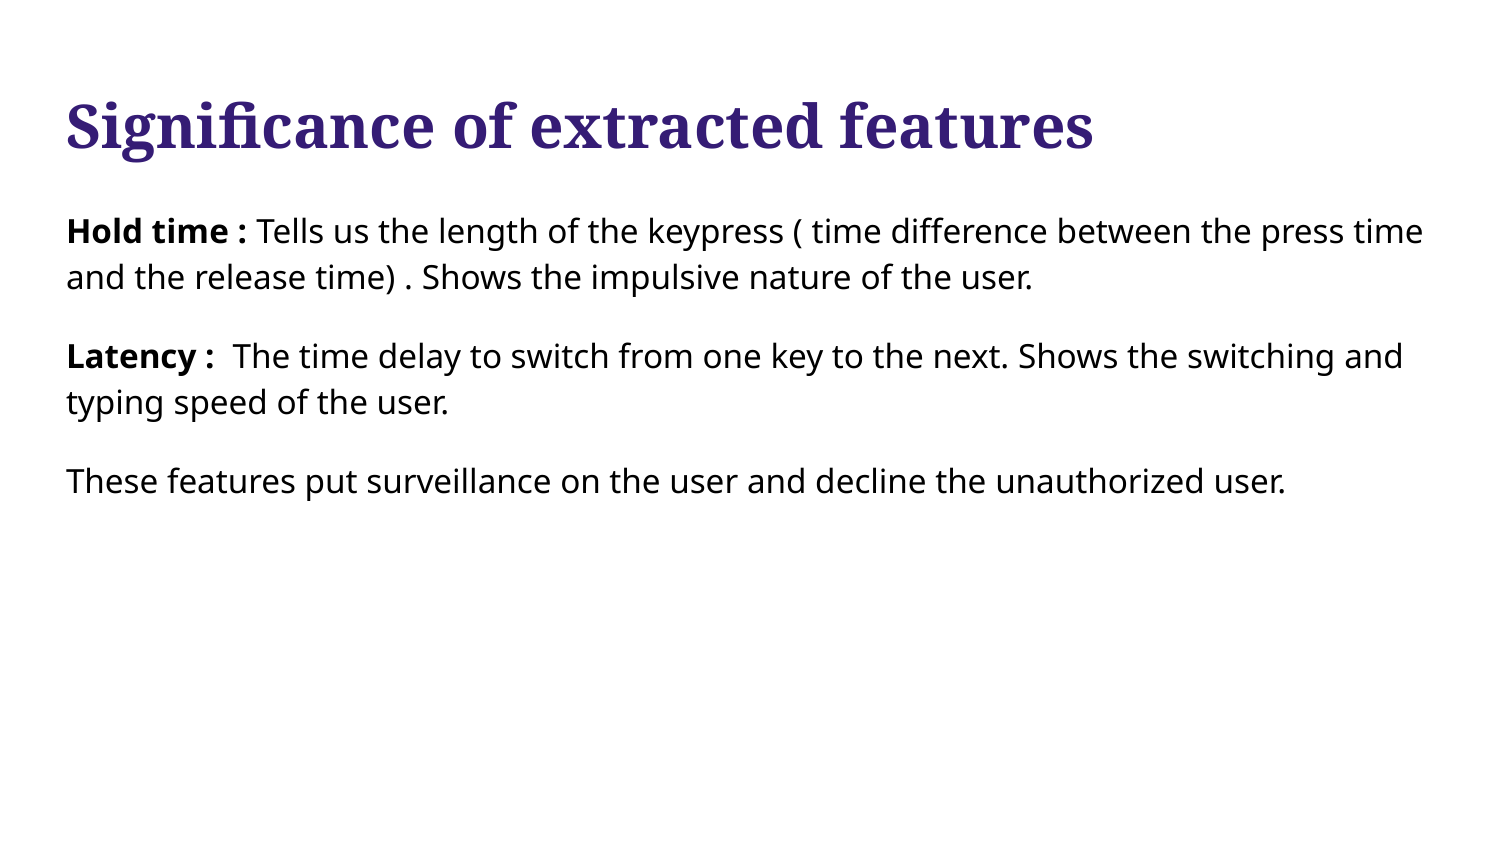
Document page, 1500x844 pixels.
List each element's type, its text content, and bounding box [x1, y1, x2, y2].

list Hold time : Tells us the length of the keypress ( time difference between the press time and the release time) . Shows the impulsive nature of the user. Latency : The time delay to switch from one key to the next. Shows the switching and typing speed of the user. These features put surveillance on the user and decline the unauthorized user. [51, 189, 1449, 750]
title Significance of extracted features [51, 72, 1449, 167]
